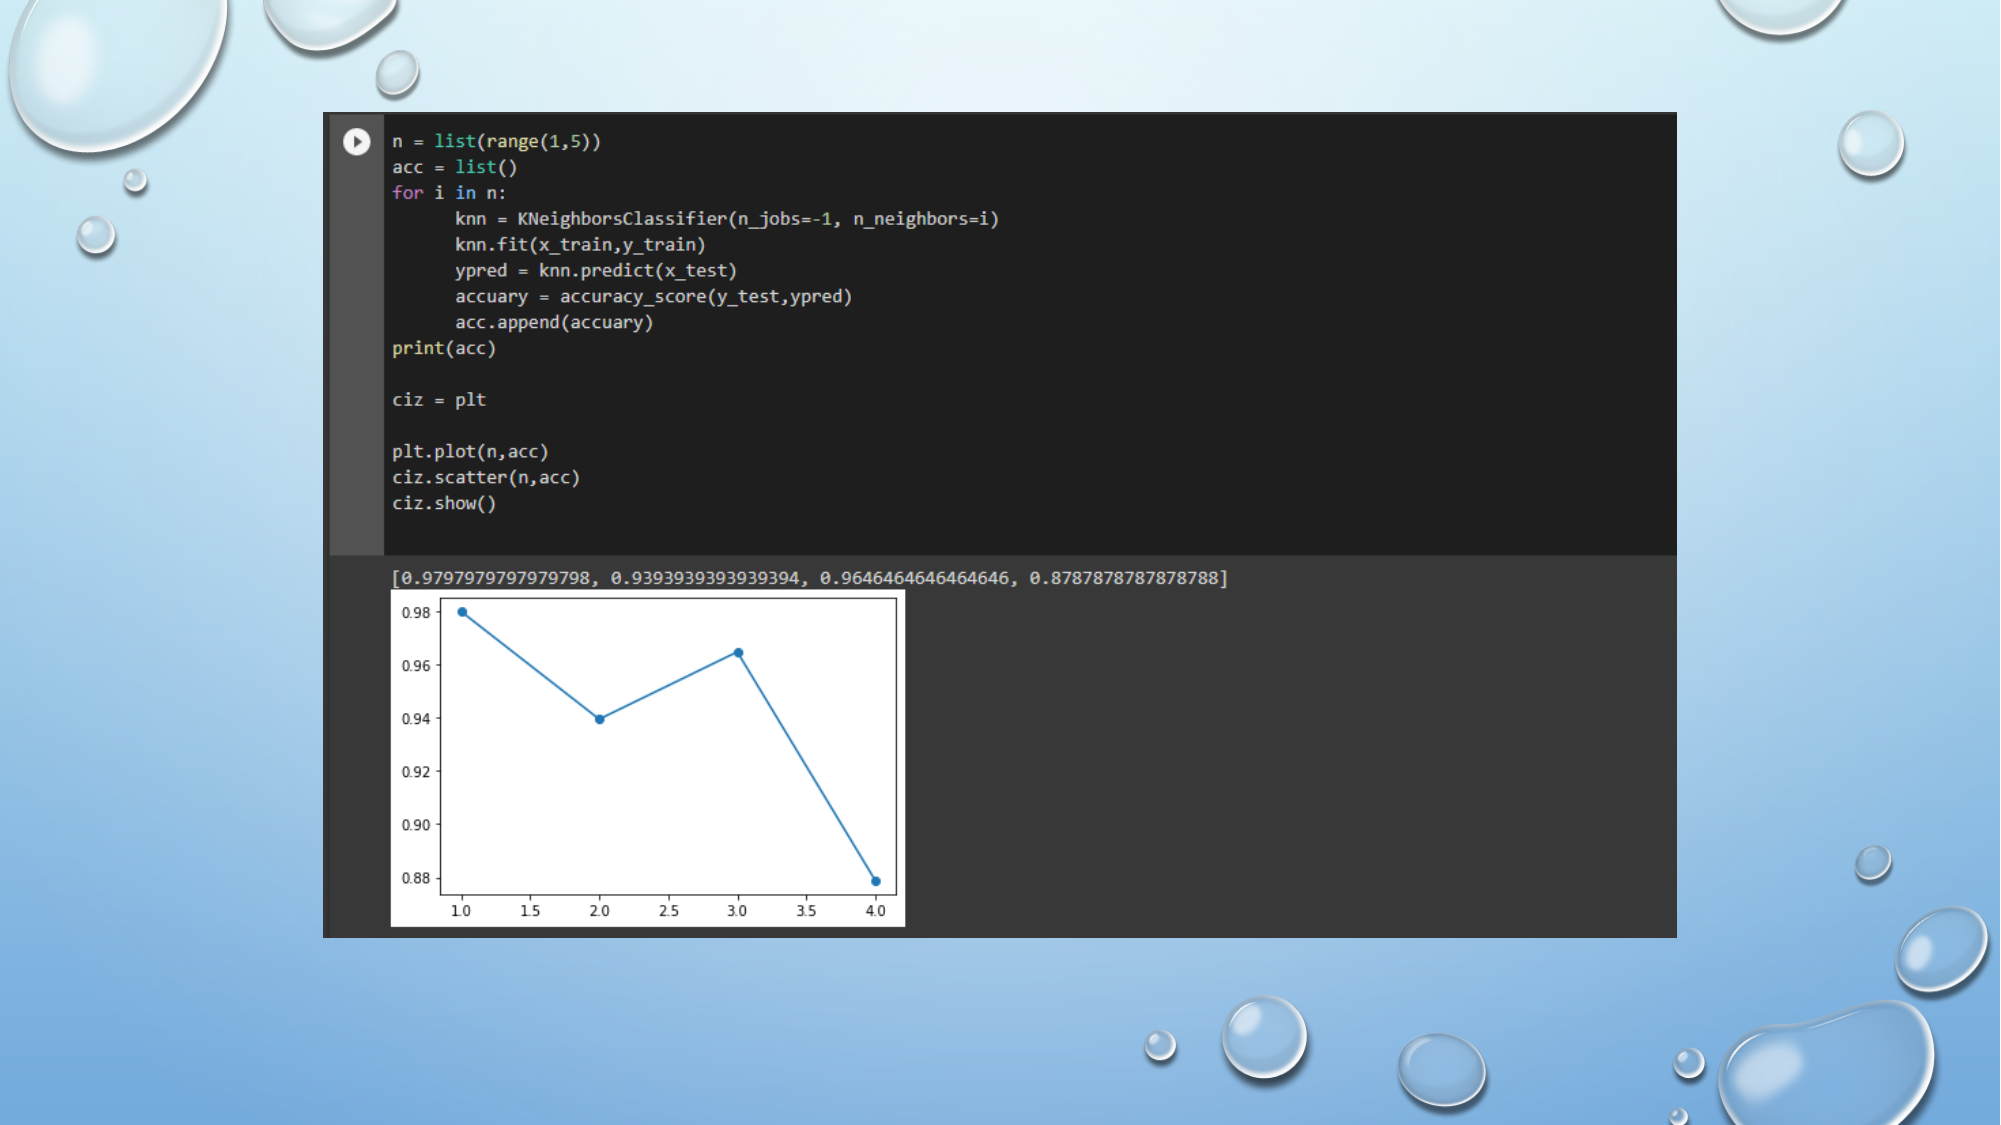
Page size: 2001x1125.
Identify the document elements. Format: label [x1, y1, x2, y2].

picture [0, 0, 2000, 1125]
list [323, 112, 1677, 938]
